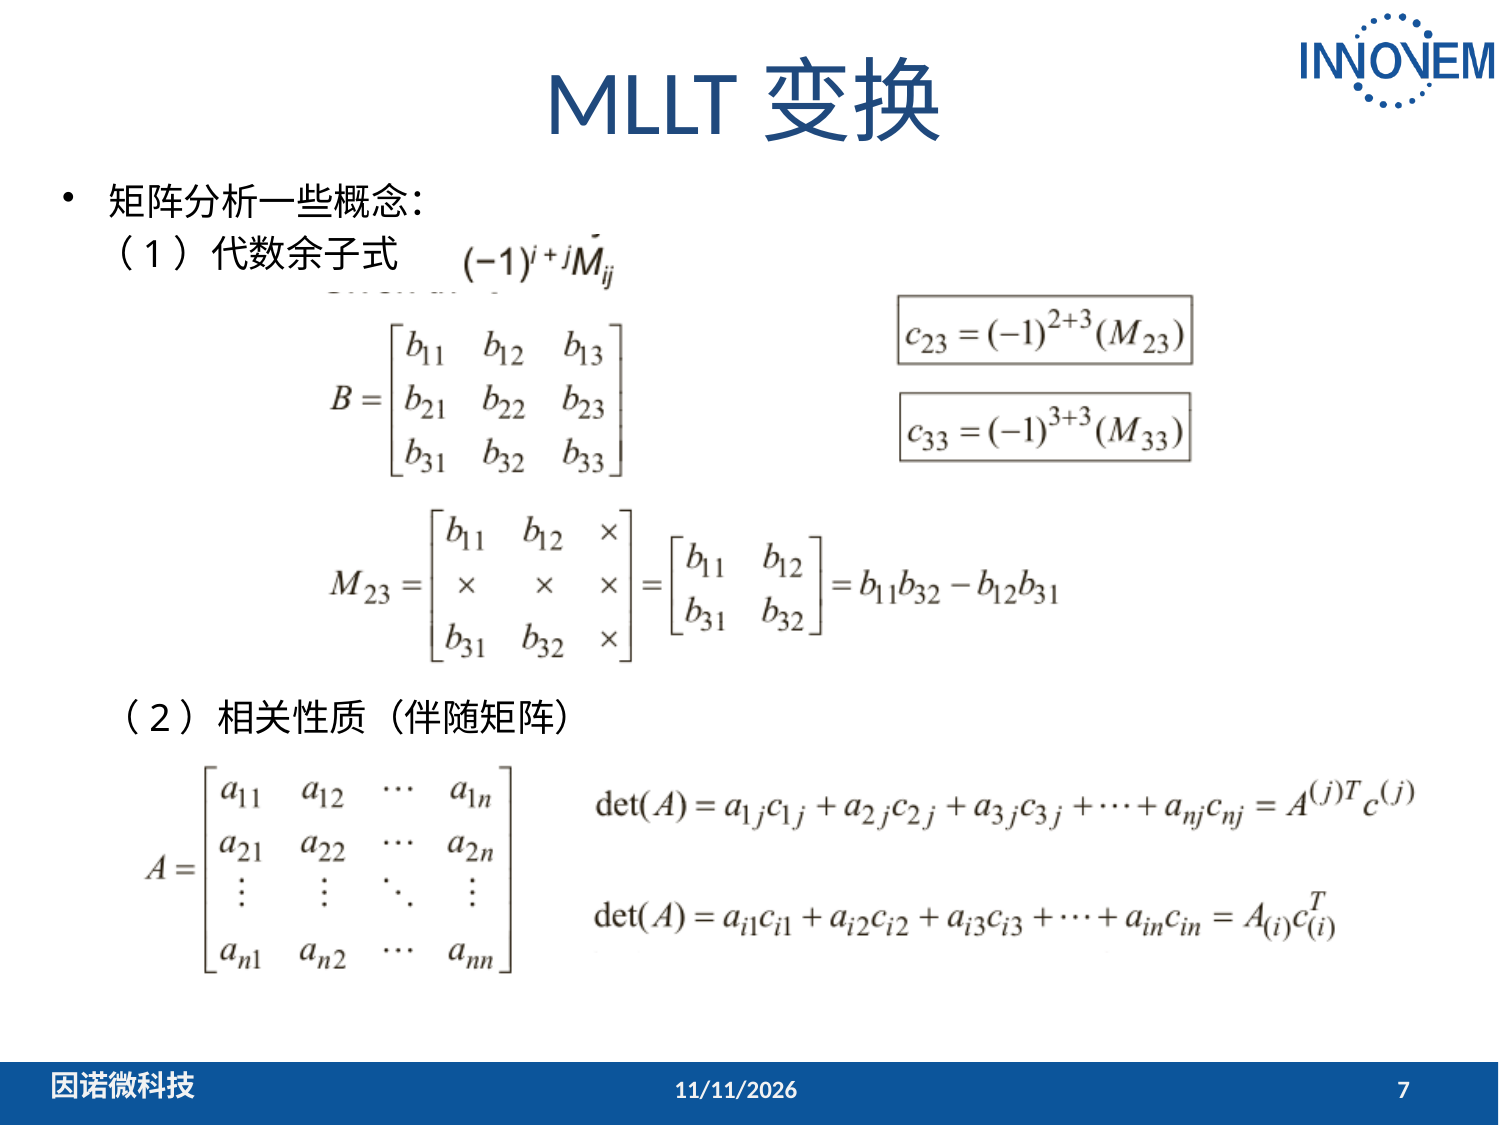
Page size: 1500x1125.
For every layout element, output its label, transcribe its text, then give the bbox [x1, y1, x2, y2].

text_box MLLT变换 [58, 35, 1430, 160]
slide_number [561, 1058, 911, 1119]
picture [1287, 0, 1500, 119]
slide_number 7 [1074, 1058, 1425, 1119]
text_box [46, 175, 1471, 984]
